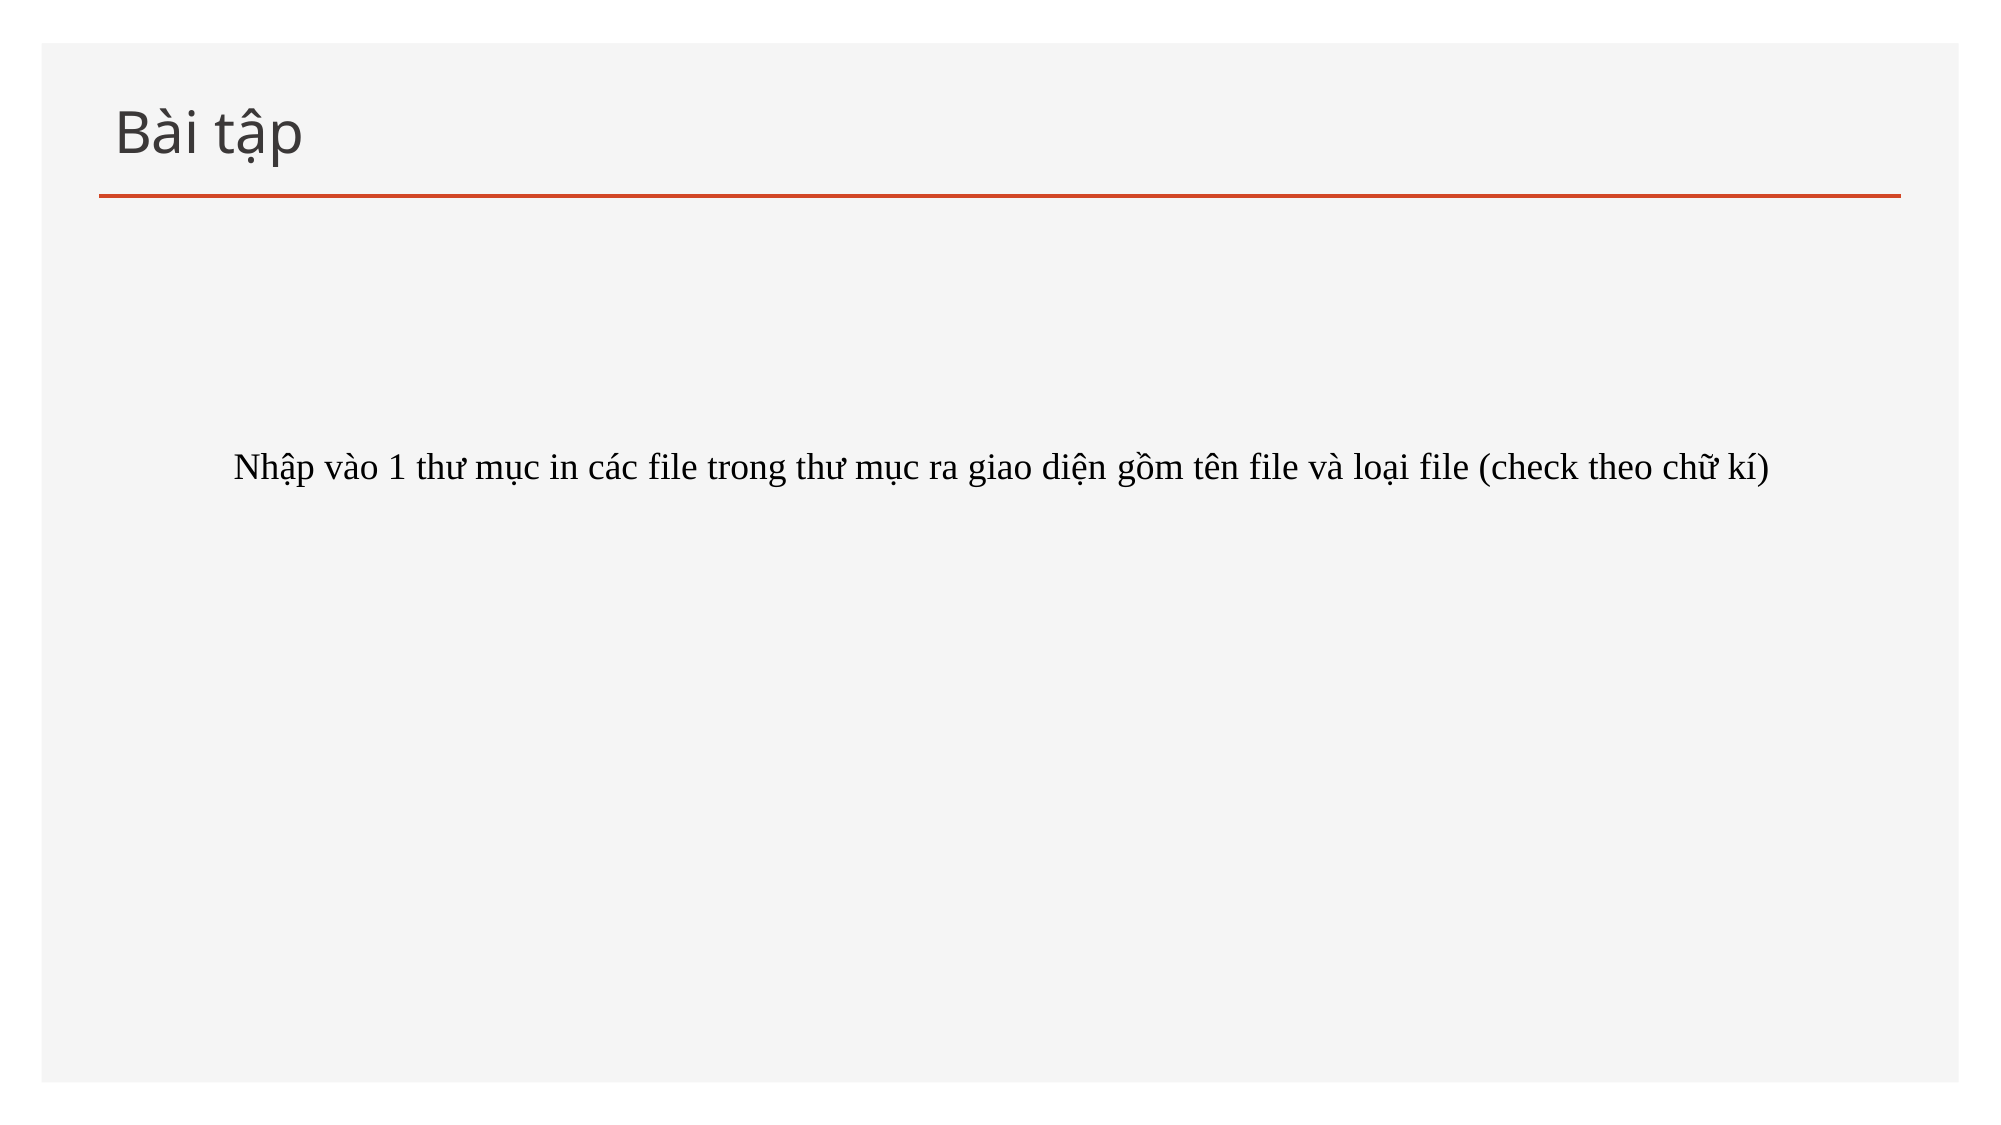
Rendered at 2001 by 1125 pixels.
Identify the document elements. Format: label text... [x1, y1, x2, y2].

text_box Nhập vào 1 thư mục in các file trong thư mục ra giao diện gồm tên file và loại file (check theo chữ kí) [129, 441, 1875, 863]
title Bài tập [99, 73, 1901, 197]
